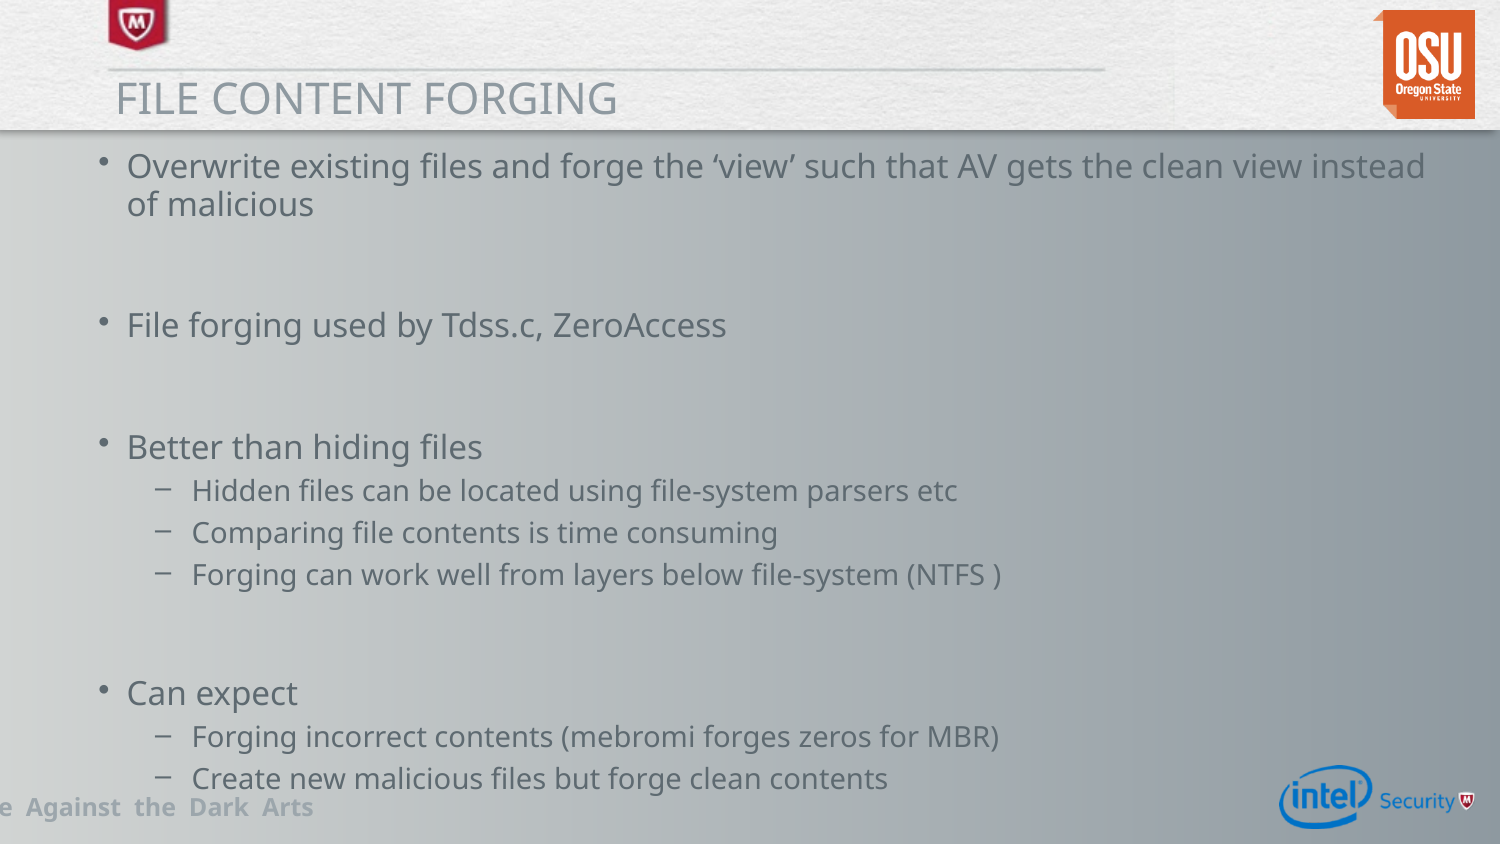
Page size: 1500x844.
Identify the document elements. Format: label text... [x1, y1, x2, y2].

picture [0, 0, 1500, 130]
picture [1279, 765, 1475, 829]
title File Content Forging [99, 53, 1176, 140]
list Overwrite existing files and forge the ‘view’ such that AV gets the clean view instead of malicious File forging used by Tdss.c, ZeroAccess Better than hiding files Hidden files can be located using file-system parsers etc Comparing file contents is time consuming Forging can work well from layers below file-system (NTFS ) Can expect Forging incorrect contents (mebromi forges zeros for MBR) Create new malicious files but forge clean contents [83, 140, 1447, 721]
